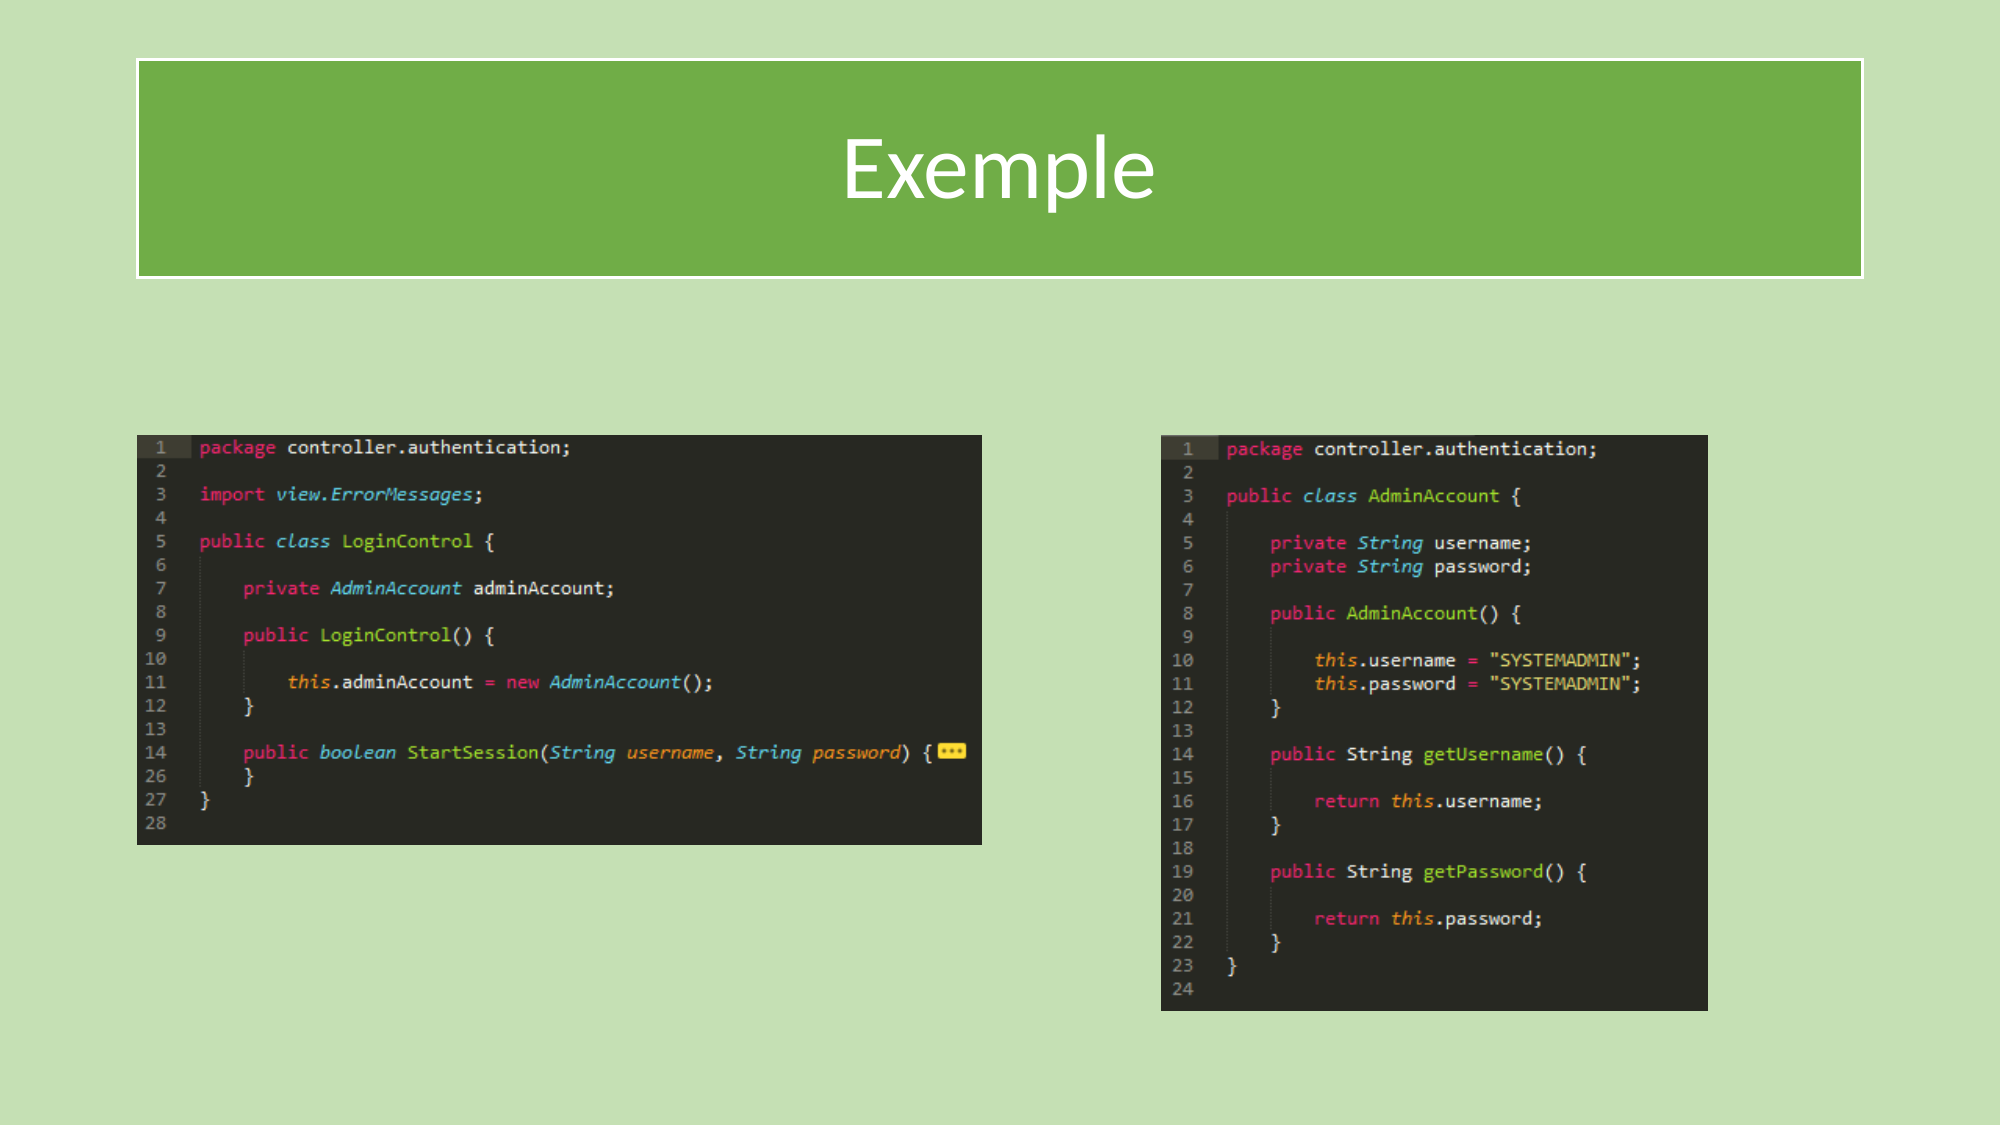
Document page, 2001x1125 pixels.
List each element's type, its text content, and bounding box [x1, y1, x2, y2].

picture [137, 435, 982, 845]
title Exemple [136, 58, 1864, 279]
picture [1160, 435, 1708, 1011]
